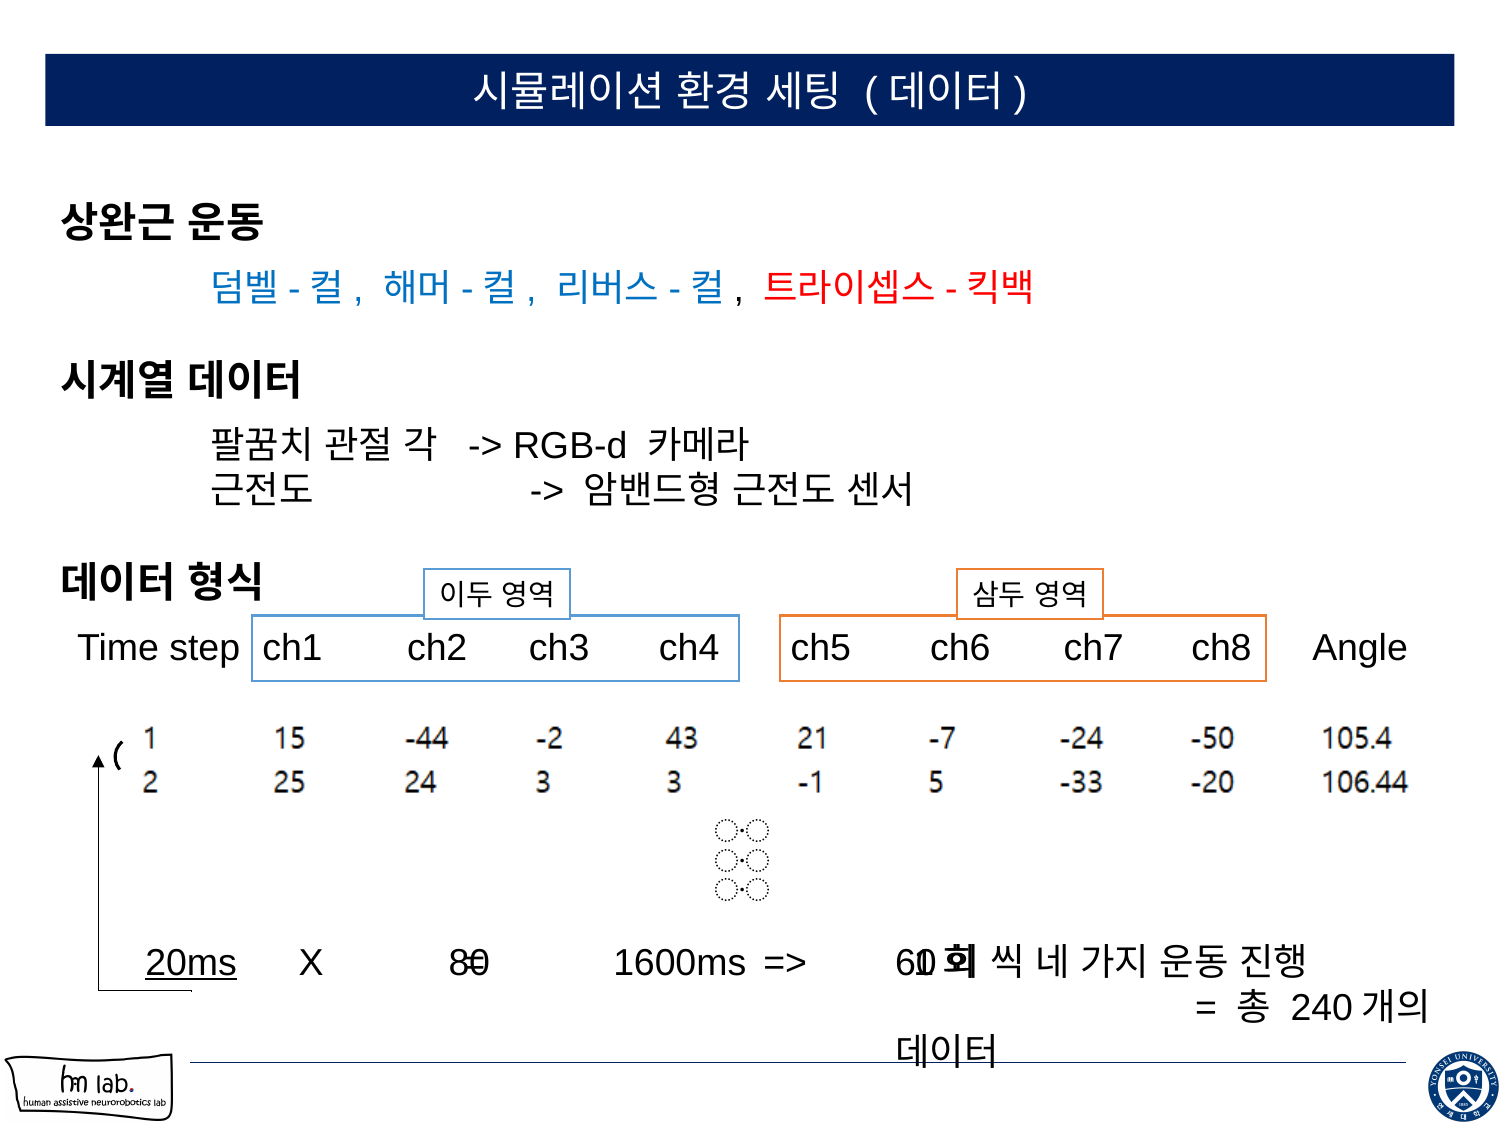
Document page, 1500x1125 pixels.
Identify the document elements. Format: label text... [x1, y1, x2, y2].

text_box [97, 741, 134, 769]
text_box 이두 영역 [423, 568, 571, 615]
picture [134, 716, 1431, 804]
text_box 시뮬레이션 환경 세팅 (데이터) [45, 53, 1455, 126]
text_box 상완근 운동 덤벨-컬, 해머-컬, 리버스-컬, 트라이셉스-킥백 시계열 데이터 팔꿈치 관절 각 -> RGB-d 카메라 근전도 -> 암밴드형 근전도 센서 데이터 형식 [45, 188, 1455, 614]
text_box 60회 씩 네 가지 운동 진행 = 총 240개의 데이터 [880, 931, 1500, 1081]
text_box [2, 1051, 1499, 1122]
text_box 삼두 영역 [956, 568, 1104, 615]
text_box [251, 677, 740, 682]
text_box 20ms [130, 931, 252, 991]
text_box [779, 677, 1267, 682]
text_box X 80 [283, 931, 505, 991]
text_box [26, 826, 264, 920]
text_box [59, 615, 1425, 677]
text_box 〮 〮 〮 [699, 807, 776, 913]
text_box = 1600ms => 1회 [505, 931, 880, 991]
